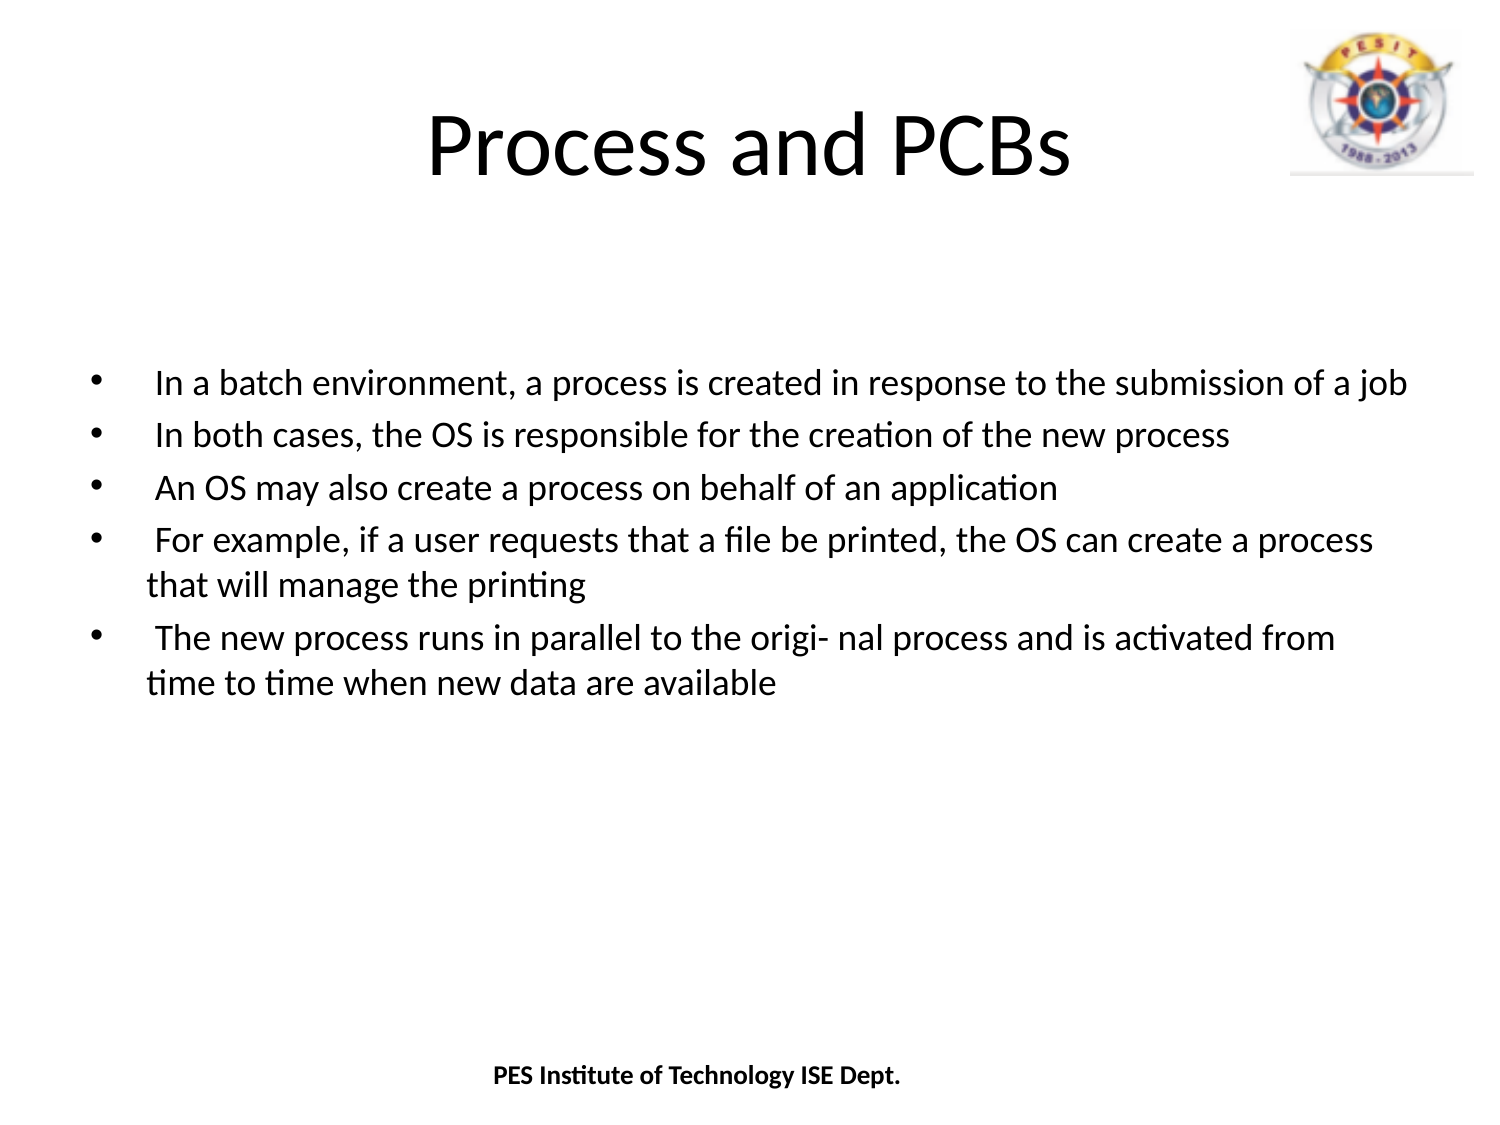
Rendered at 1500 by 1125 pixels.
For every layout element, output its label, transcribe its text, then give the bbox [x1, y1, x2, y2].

title Process and PCBs [75, 45, 1425, 233]
text_box PES Institute of Technology ISE Dept. [478, 1004, 917, 1098]
picture [1289, 29, 1474, 177]
list In a batch environment, a process is created in response to the submission of a job In both cases, the OS is responsible for the creation of the new process An OS may also create a process on behalf of an application For example, if a user requests that a file be printed, the OS can create a process that will manage the printing The new process runs in parallel to the origi- nal process and is activated from time to time when new data are available [75, 262, 1425, 1005]
